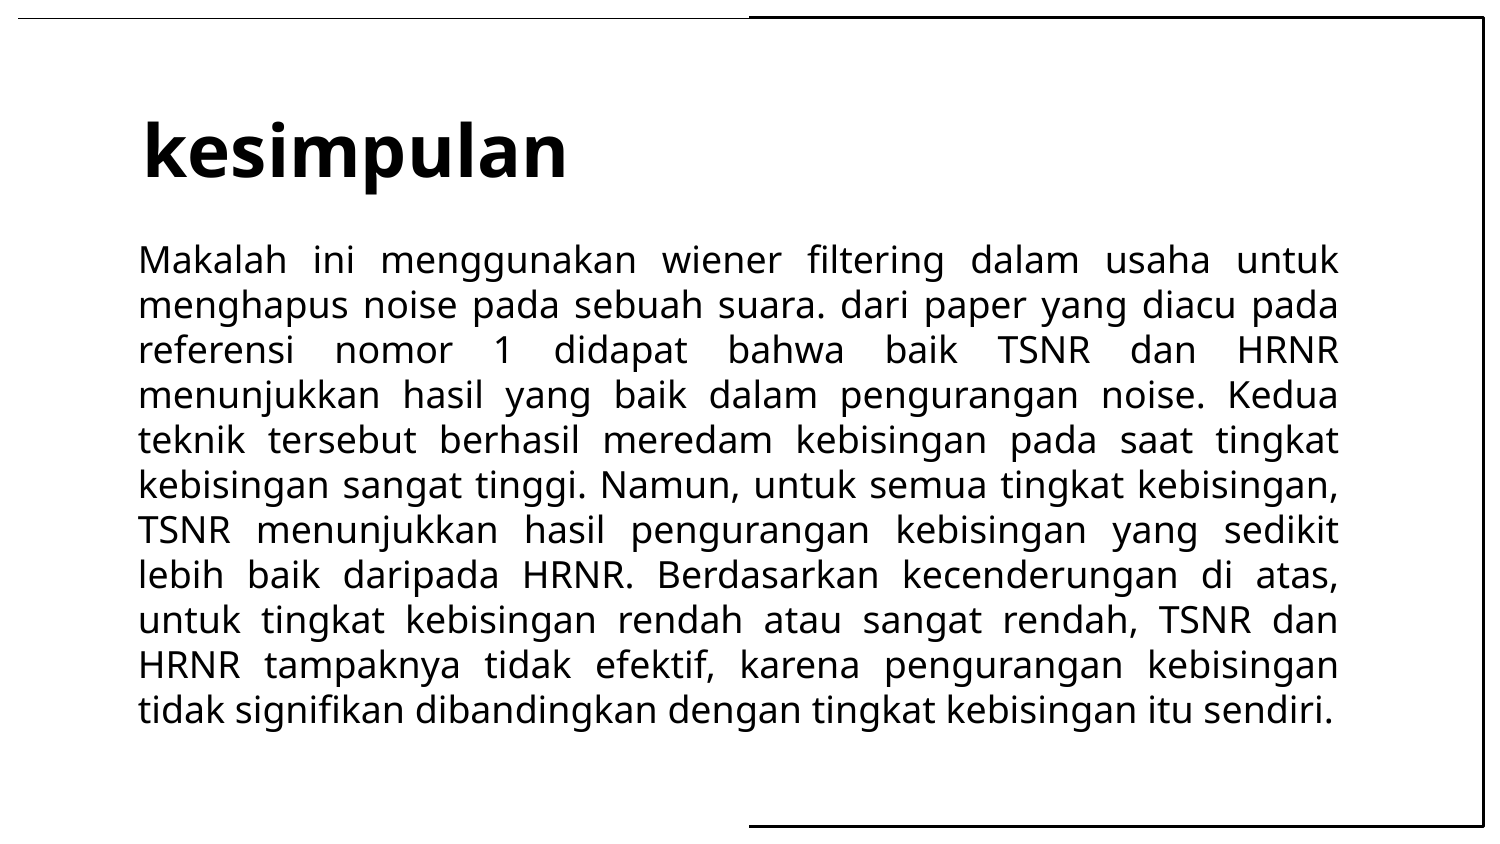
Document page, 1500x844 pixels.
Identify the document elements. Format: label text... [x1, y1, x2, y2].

subtitle Makalah ini menggunakan wiener filtering dalam usaha untuk menghapus noise pada sebuah suara. dari paper yang diacu pada referensi nomor 1 didapat bahwa baik TSNR dan HRNR menunjukkan hasil yang baik dalam pengurangan noise. Kedua teknik tersebut berhasil meredam kebisingan pada saat tingkat kebisingan sangat tinggi. Namun, untuk semua tingkat kebisingan, TSNR menunjukkan hasil pengurangan kebisingan yang sedikit lebih baik daripada HRNR. Berdasarkan kecenderungan di atas, untuk tingkat kebisingan rendah atau sangat rendah, TSNR dan HRNR tampaknya tidak efektif, karena pengurangan kebisingan tidak signifikan dibandingkan dengan tingkat kebisingan itu sendiri. [47, 431, 1356, 625]
title kesimpulan [127, 89, 1392, 206]
